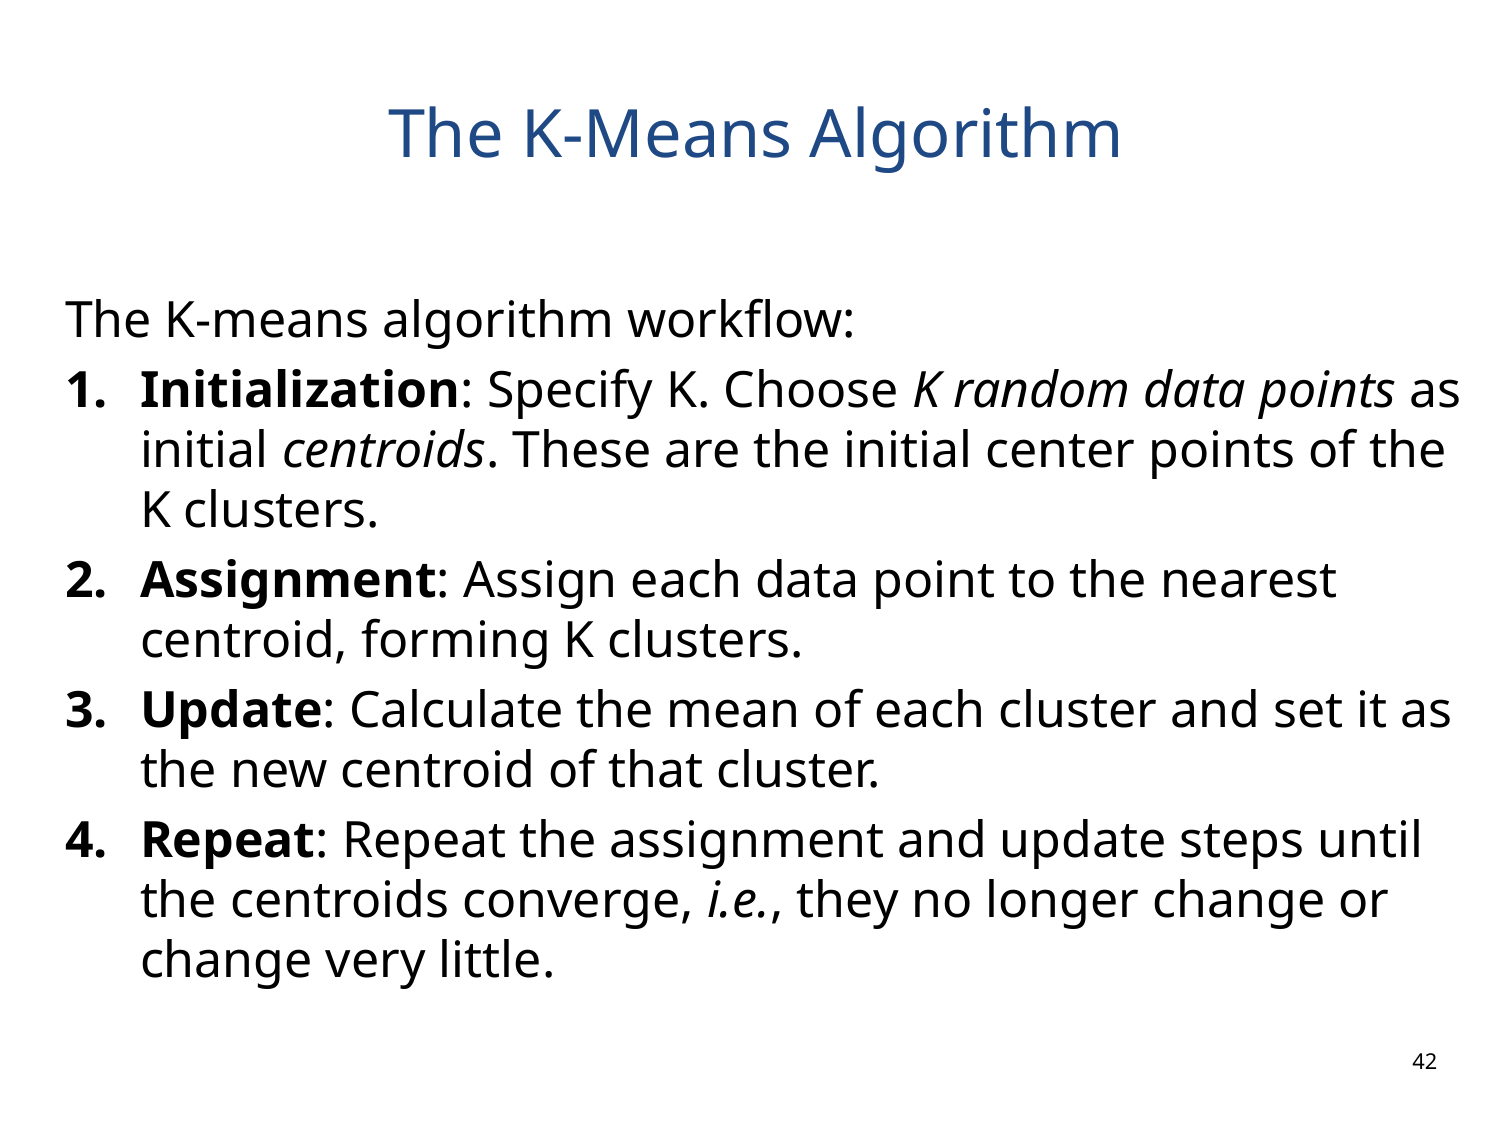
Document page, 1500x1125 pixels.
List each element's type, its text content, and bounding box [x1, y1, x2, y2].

title The K-Means Algorithm [48, 48, 1465, 215]
list The K-means algorithm workflow: Initialization: Specify K. Choose K random data points as initial centroids. These are the initial center points of the K clusters. Assignment: Assign each data point to the nearest centroid, forming K clusters. Update: Calculate the mean of each cluster and set it as the new centroid of that cluster. Repeat: Repeat the assignment and update steps until the centroids converge, i.e., they no longer change or change very little. [50, 262, 1463, 1013]
slide_number 42 [1362, 1024, 1488, 1101]
